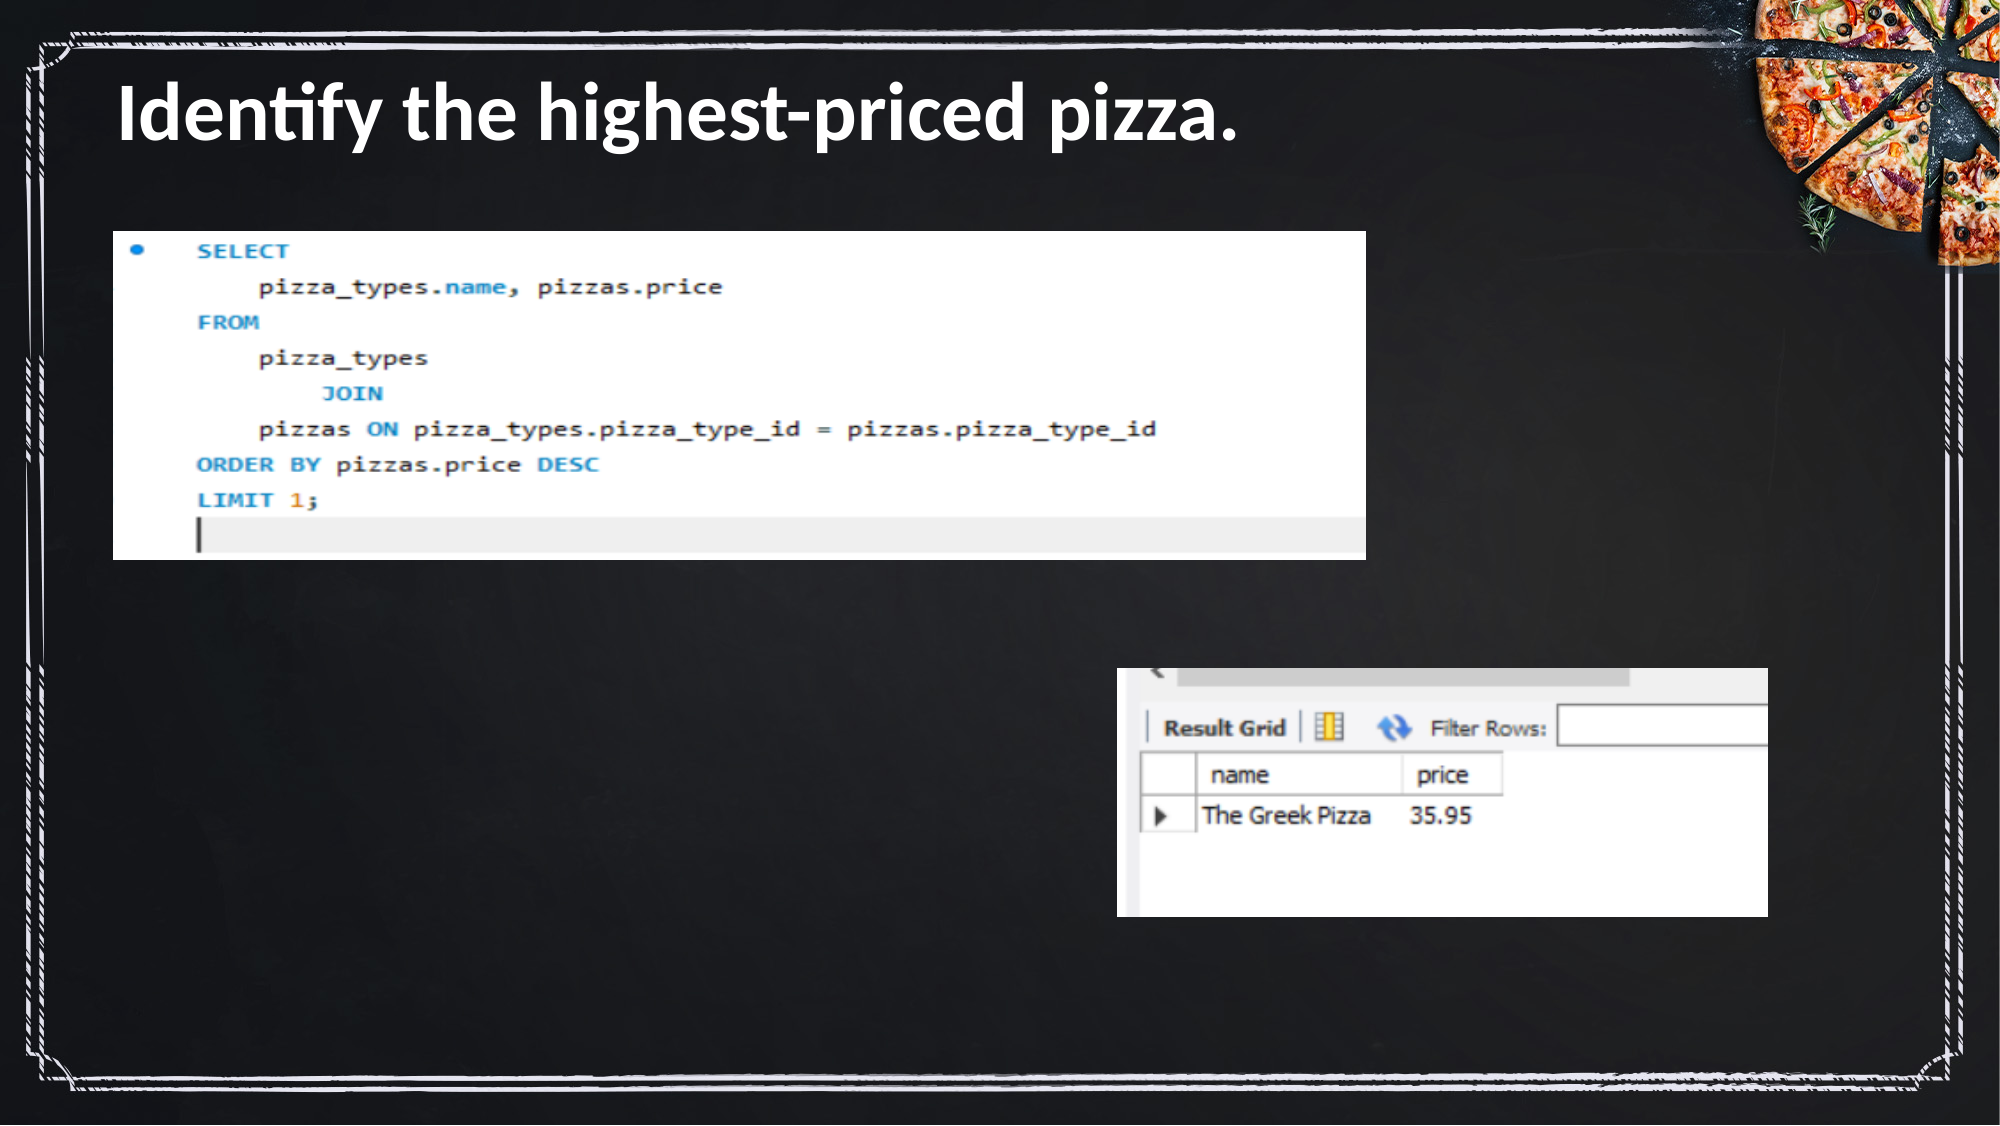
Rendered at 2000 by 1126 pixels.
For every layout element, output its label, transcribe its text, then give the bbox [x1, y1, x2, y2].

title Identify the highest-priced pizza. [99, 41, 1900, 173]
picture [0, 0, 2000, 1125]
list [99, 196, 1900, 1036]
